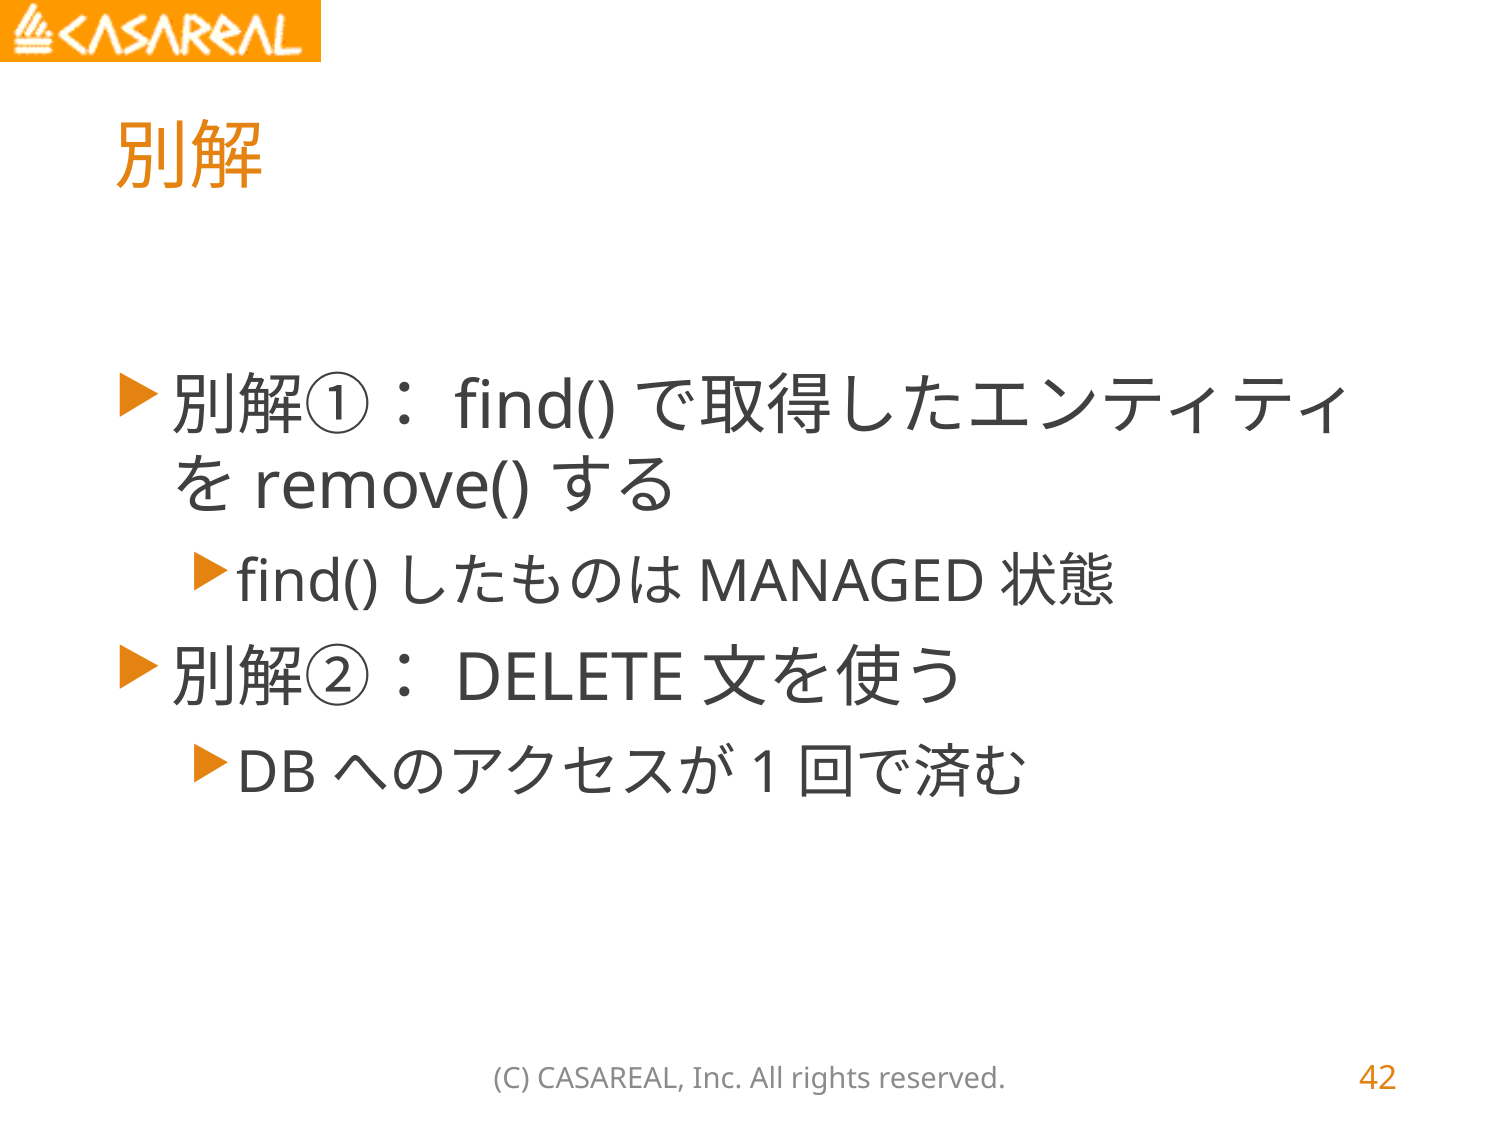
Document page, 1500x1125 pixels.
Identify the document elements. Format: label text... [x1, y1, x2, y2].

slide_number 42 [1328, 1049, 1413, 1110]
list 別解①：find()で取得したエンティティをremove()する find()したものはMANAGED状態 別解②：DELETE文を使う DBへのアクセスが1回で済む [99, 354, 1413, 1032]
title 別解 [99, 99, 1413, 317]
picture [0, 0, 321, 62]
footer (C) CASAREAL, Inc. All rights reserved. [370, 1049, 1130, 1110]
